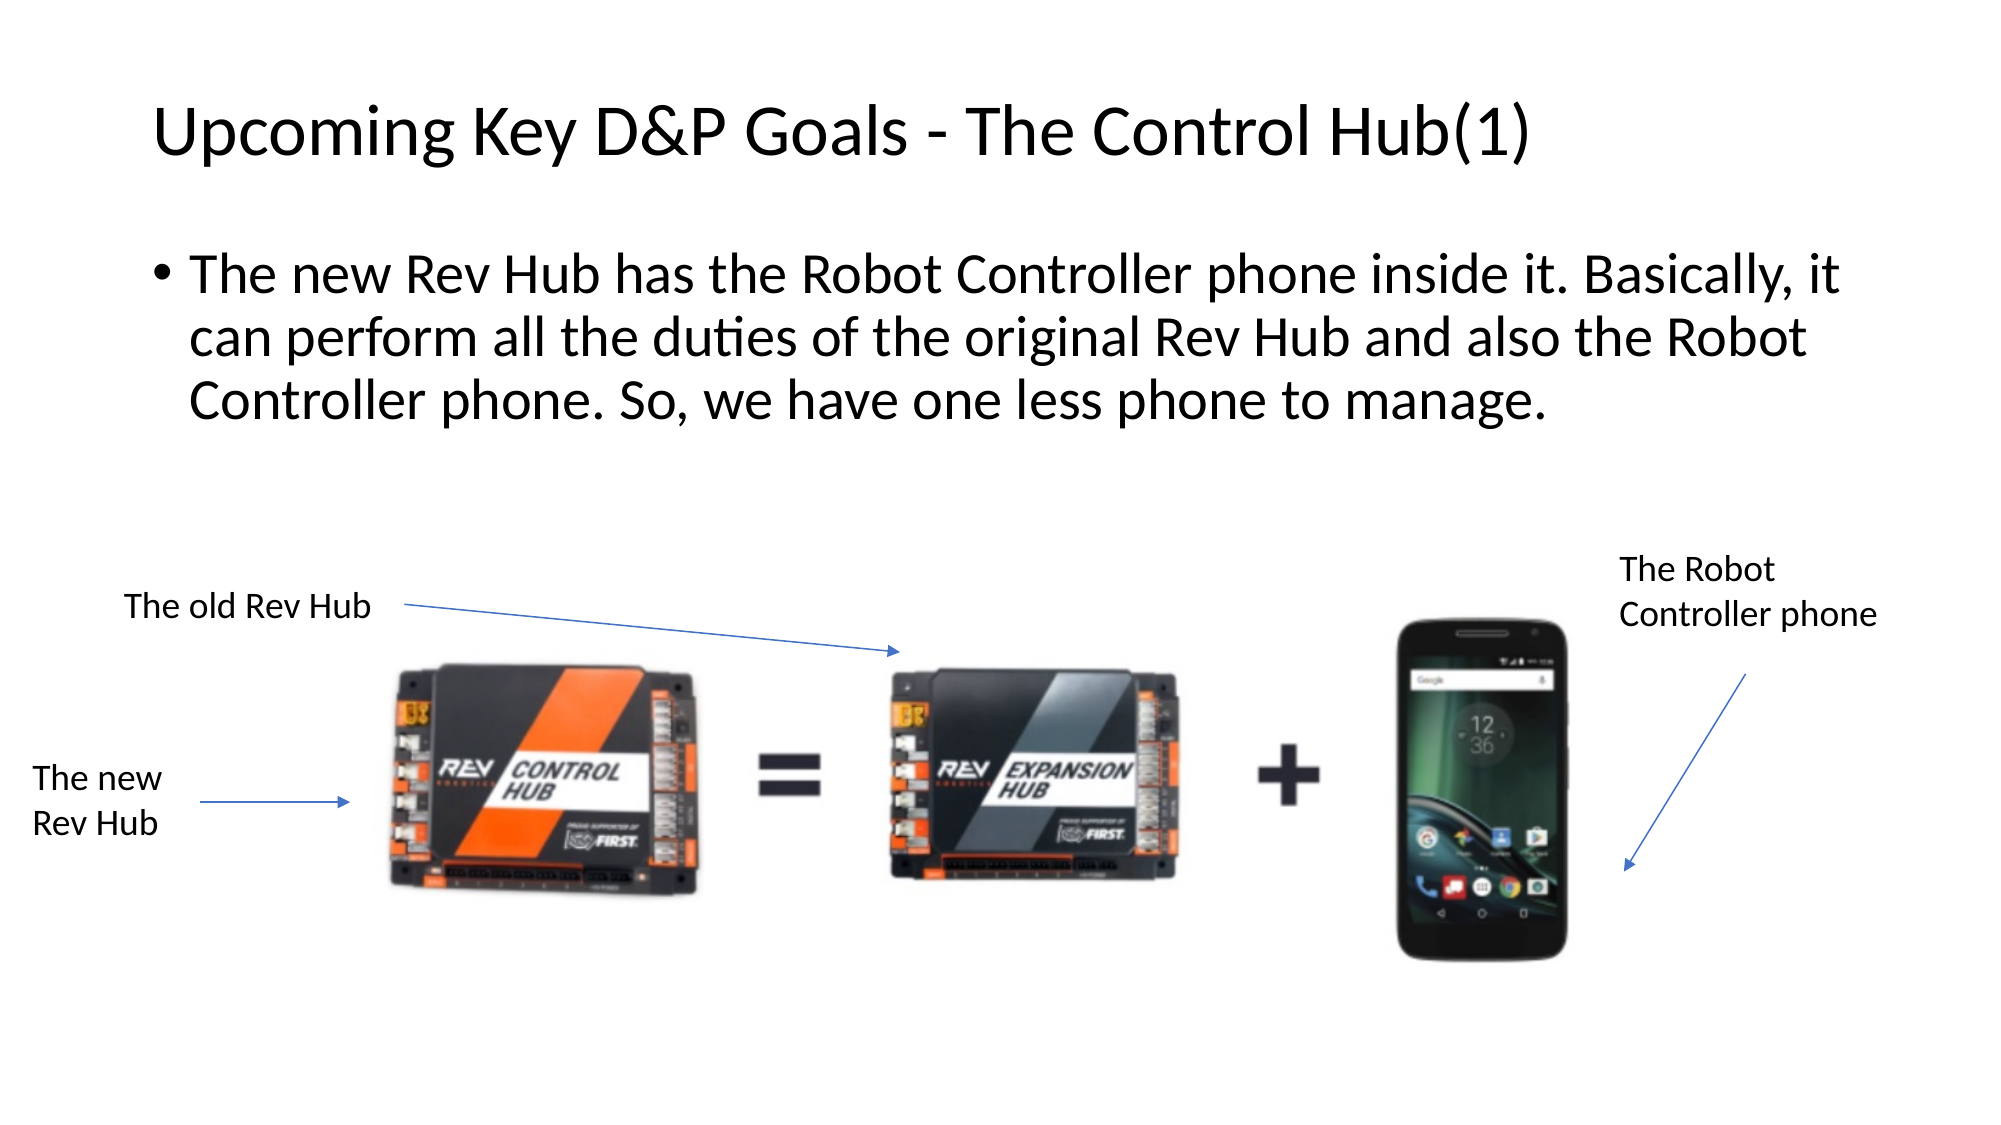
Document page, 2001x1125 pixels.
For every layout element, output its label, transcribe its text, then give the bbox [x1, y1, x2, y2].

title Upcoming Key D&P Goals - The Control Hub(1) [137, 59, 1863, 203]
text_box The old Rev Hub [108, 574, 344, 634]
picture [349, 569, 1651, 991]
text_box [404, 604, 901, 653]
text_box The new Rev Hub [17, 745, 200, 851]
list The new Rev Hub has the Robot Controller phone inside it. Basically, it can perform all the duties of the original Rev Hub and also the Robot Controller phone. So, we have one less phone to manage. [137, 235, 1863, 506]
text_box The Robot Controller phone [1604, 536, 1944, 642]
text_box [1623, 673, 1746, 872]
